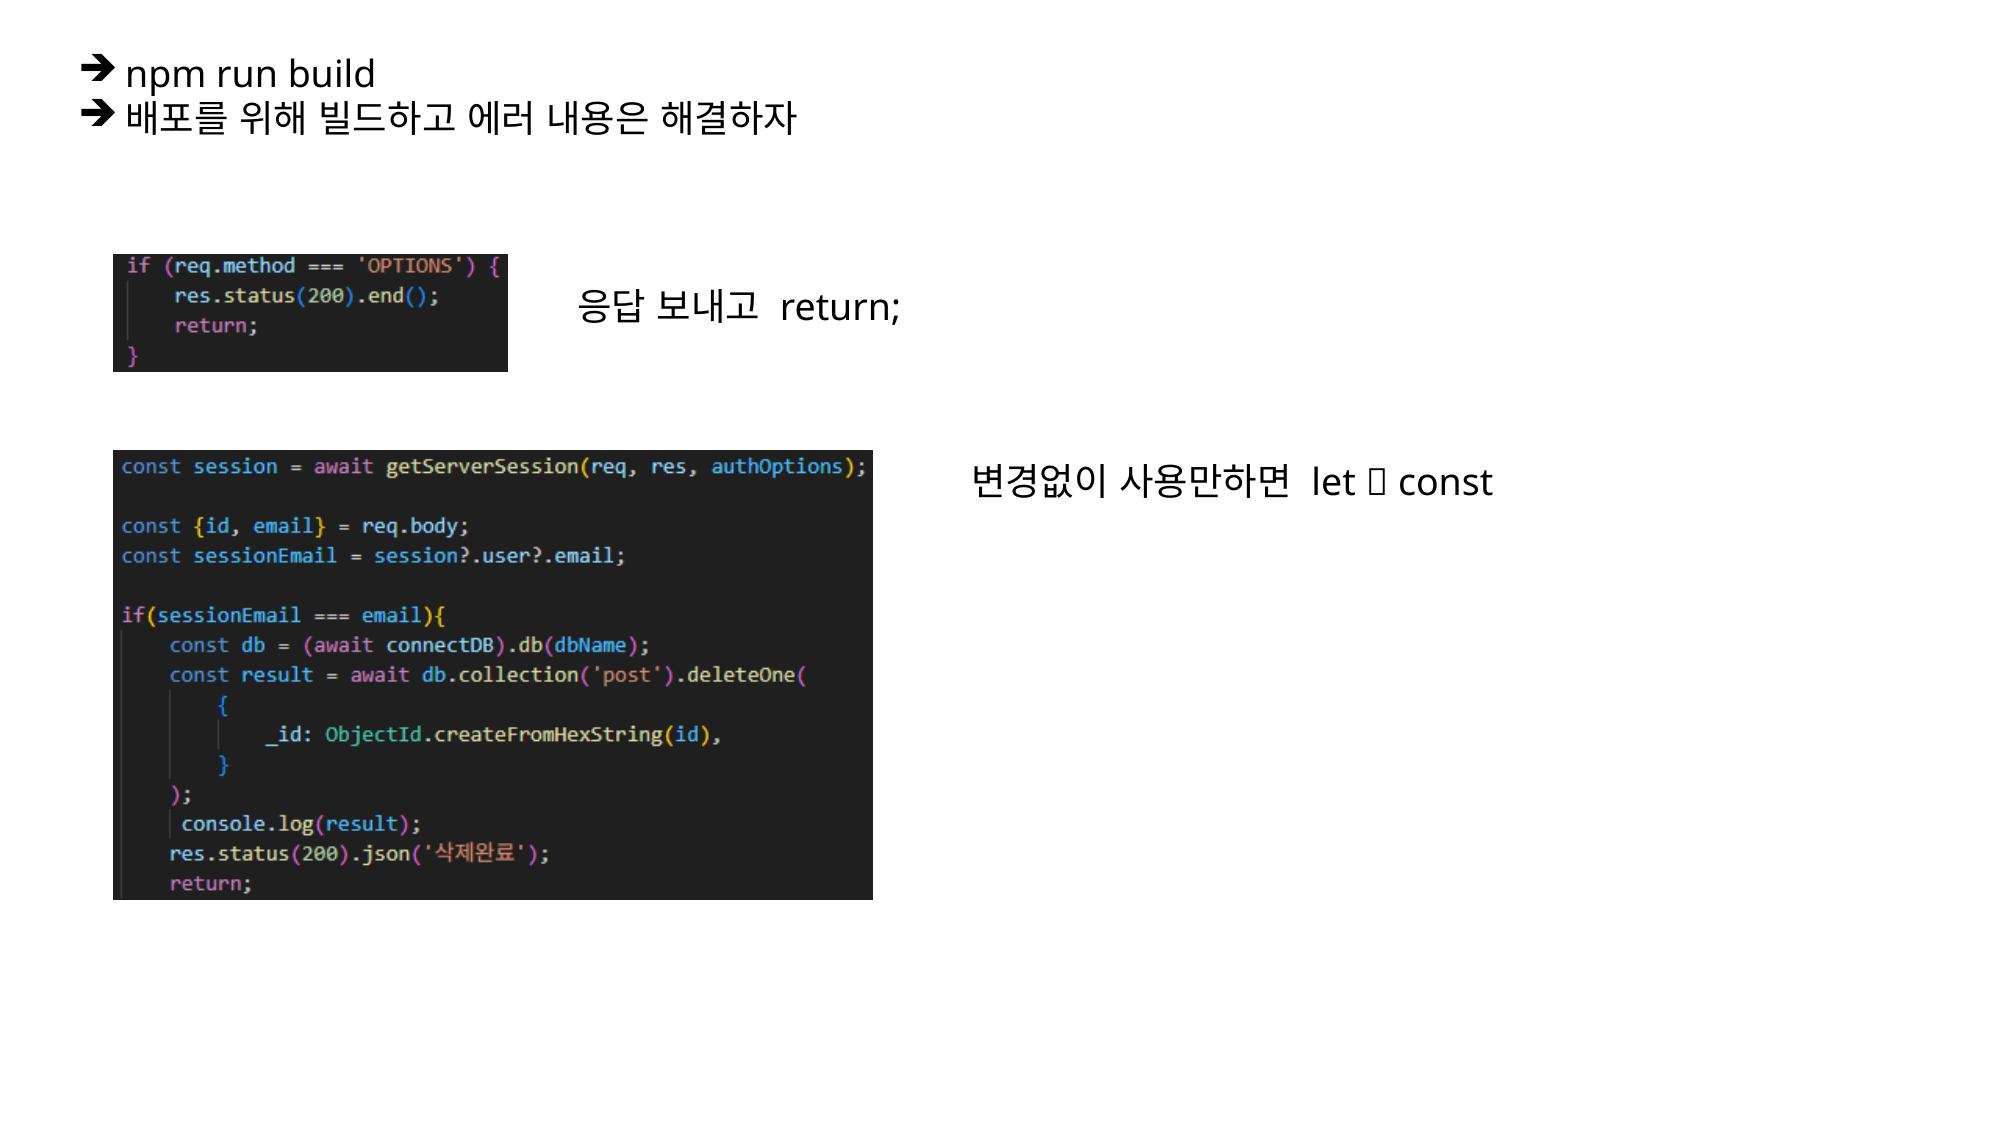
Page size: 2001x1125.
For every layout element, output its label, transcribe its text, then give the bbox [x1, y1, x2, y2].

text_box 응답 보내고 return; [562, 275, 957, 336]
picture [112, 450, 874, 900]
text_box npm run build 배포를 위해 빌드하고 에러 내용은 해결하자 [63, 42, 1500, 148]
picture [112, 253, 508, 373]
text_box 변경없이 사용만하면 let  const [956, 450, 1716, 511]
